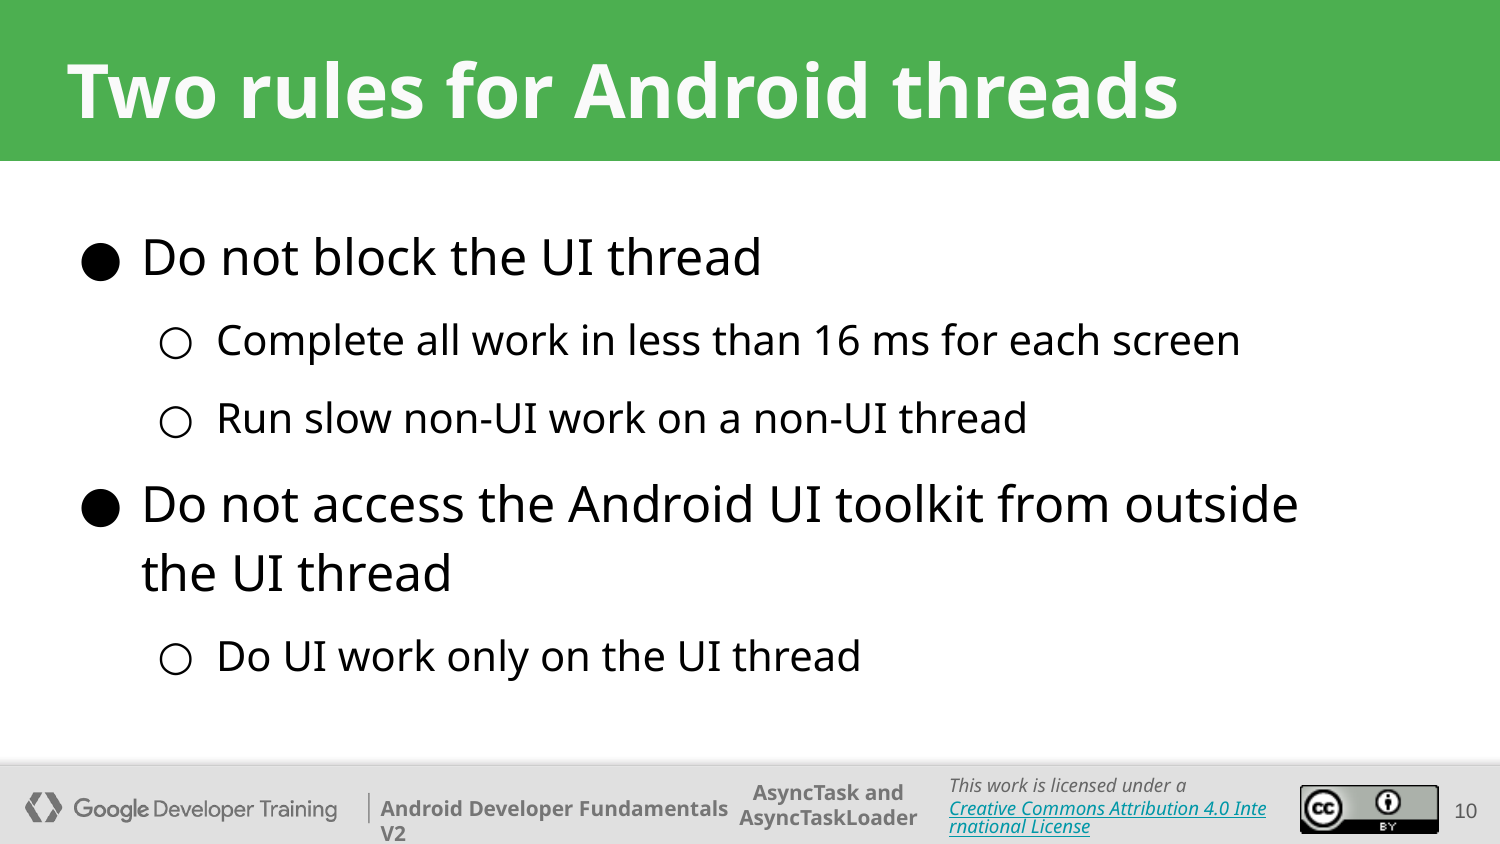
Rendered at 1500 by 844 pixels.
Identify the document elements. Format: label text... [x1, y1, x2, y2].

slide_number 10 [1402, 777, 1493, 842]
list Do not block the UI thread Complete all work in less than 16 ms for each screen Run slow non-UI work on a non-UI thread Do not access the Android UI toolkit from outside the UI thread Do UI work only on the UI thread [51, 201, 1413, 714]
picture [0, 161, 1500, 844]
title Two rules for Android threads [51, 28, 1449, 122]
